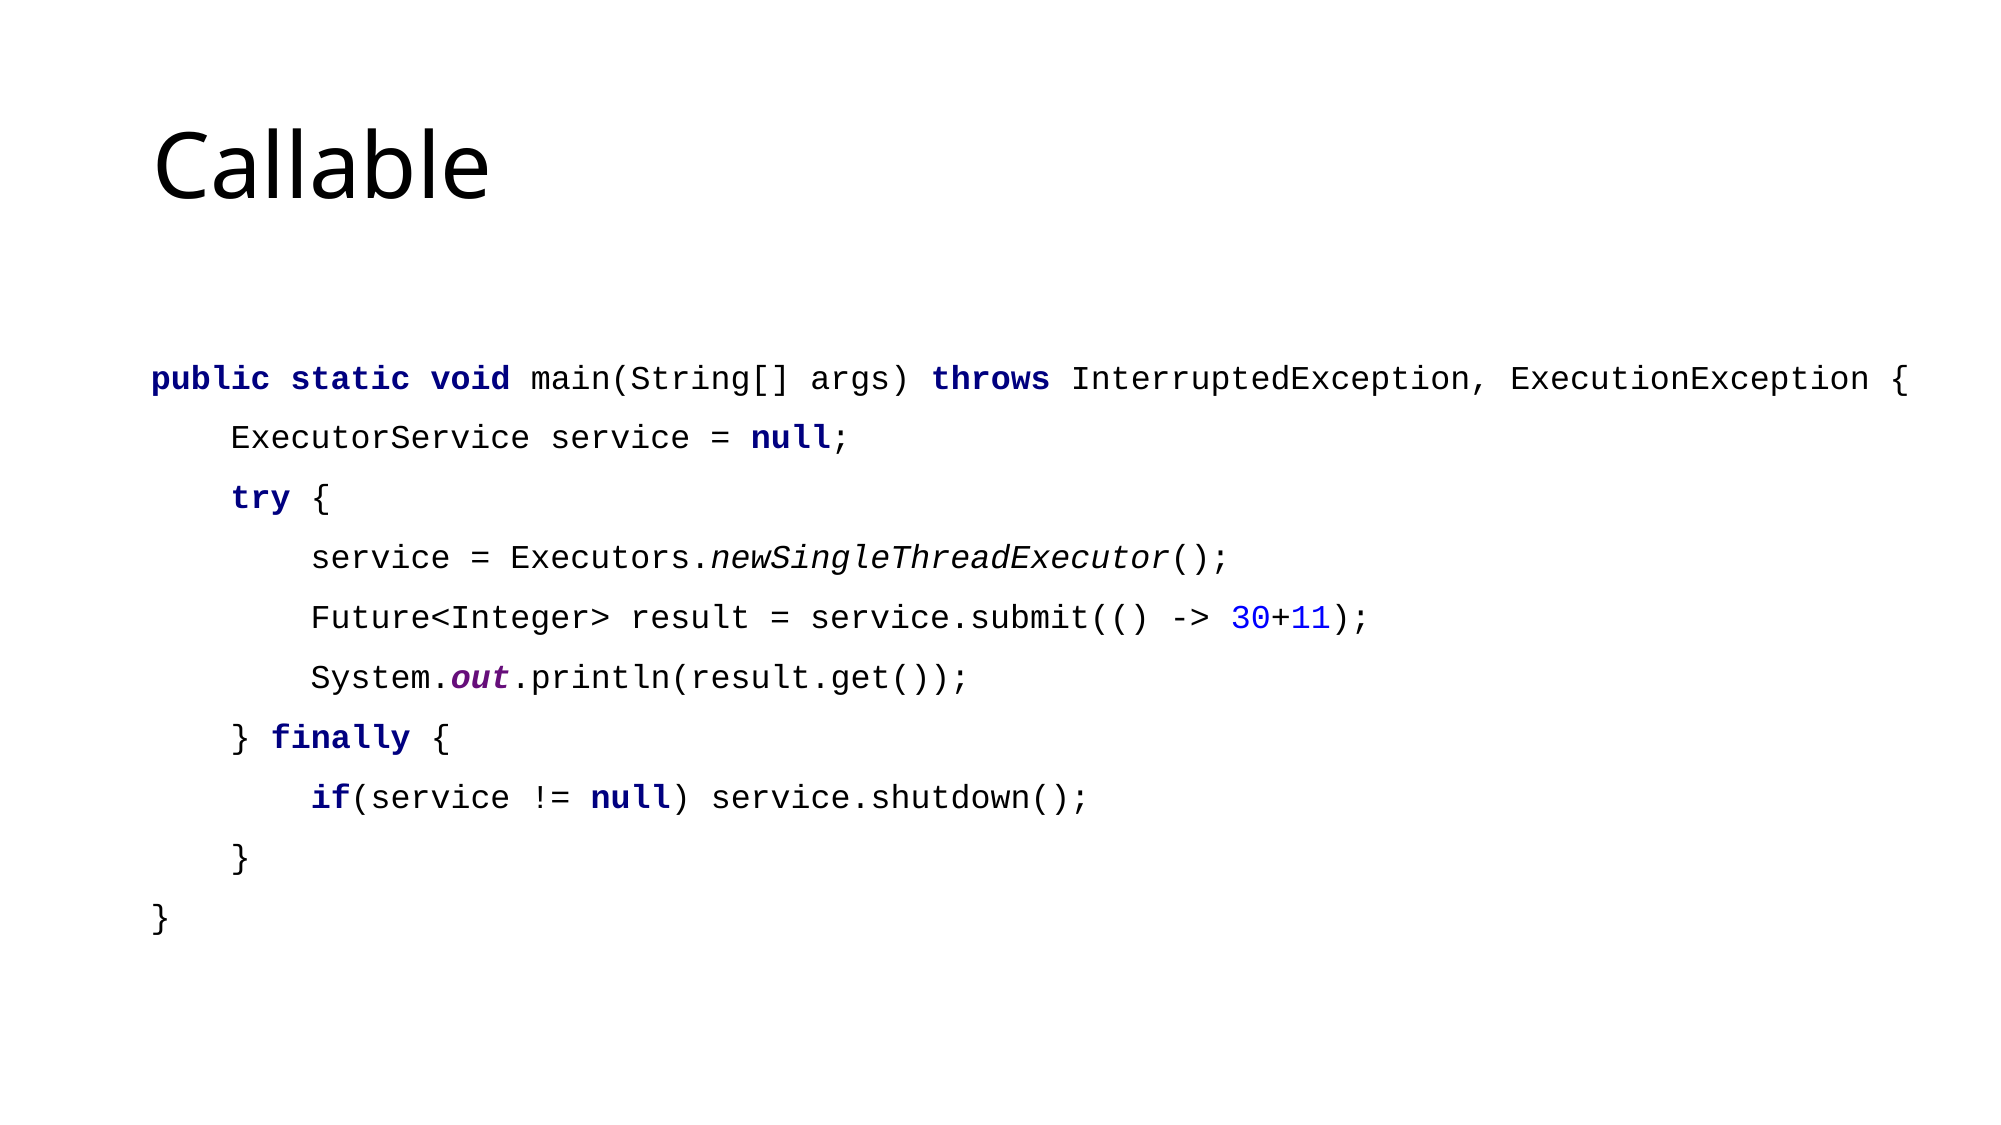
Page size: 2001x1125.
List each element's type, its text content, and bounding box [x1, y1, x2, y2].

title Callable [137, 59, 1863, 278]
list public static void main(String[] args) throws InterruptedException, ExecutionException { ExecutorService service = null; try { service = Executors.newSingleThreadExecutor(); Future<Integer> result = service.submit(() -> 30+11); System.out.println(result.get()); } finally { if(service != null) service.shutdown(); } } [55, 308, 1945, 962]
